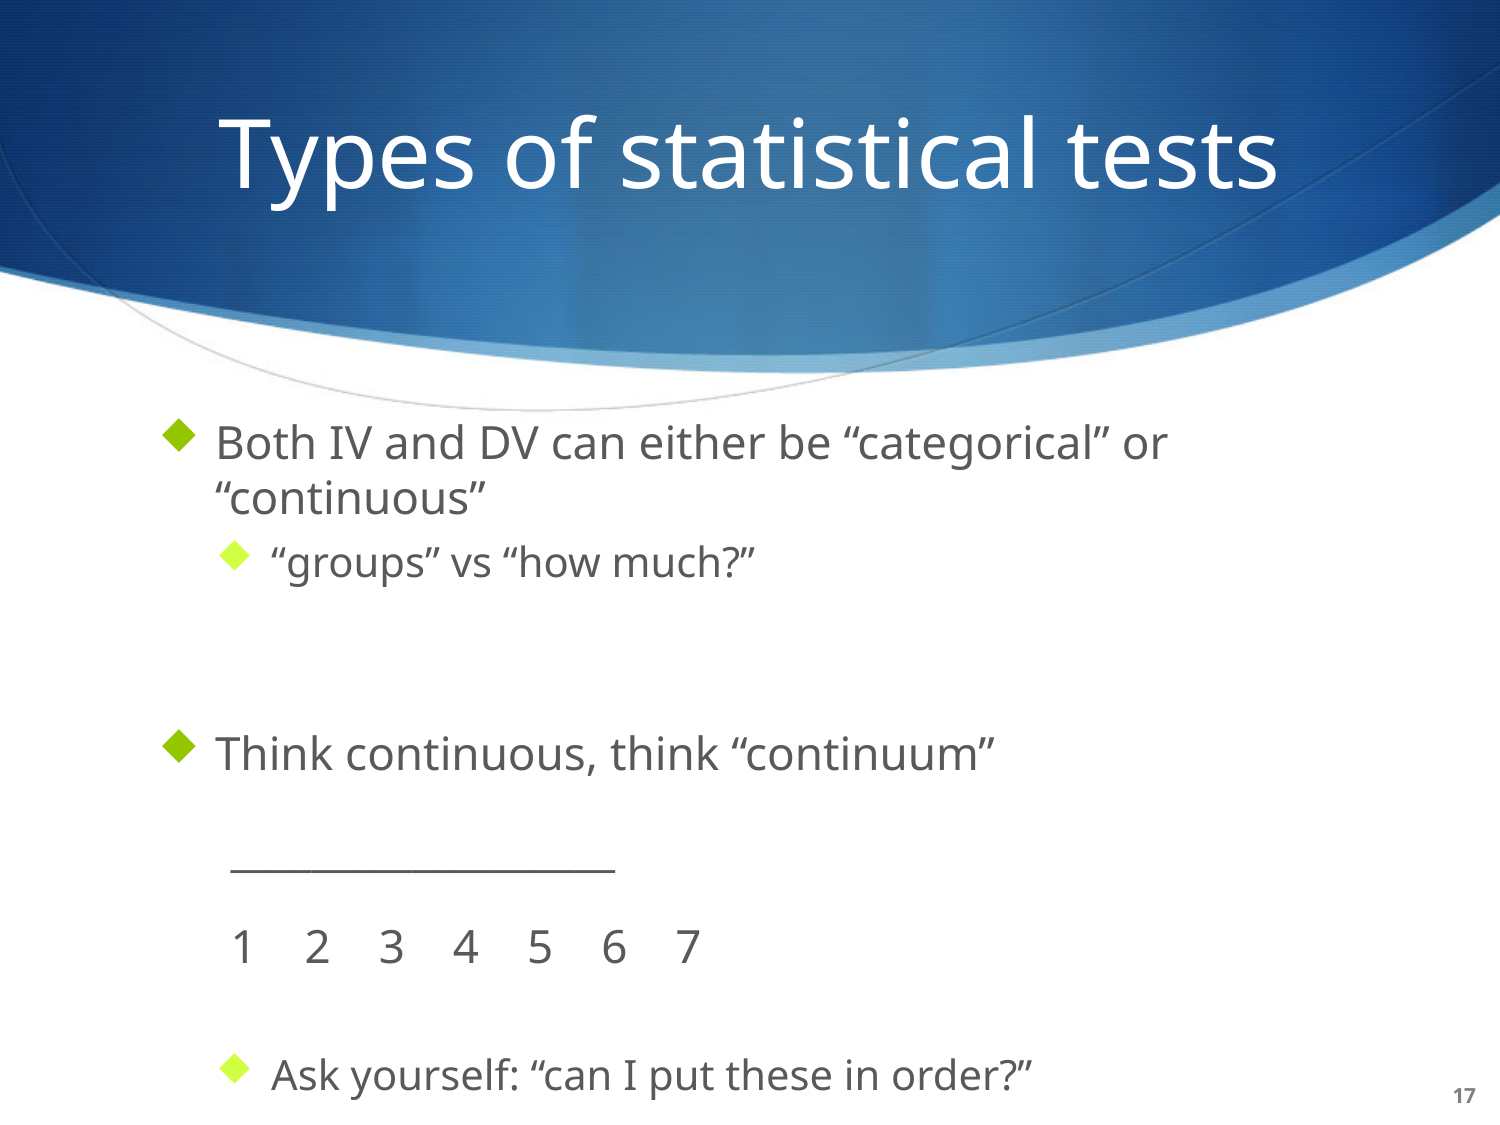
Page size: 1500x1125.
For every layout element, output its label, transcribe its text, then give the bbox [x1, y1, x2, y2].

title Types of statistical tests [75, 56, 1425, 245]
list Both IV and DV can either be “categorical” or “continuous” “groups” vs “how much?” Think continuous, think “continuum” ___________________ 1 2 3 4 5 6 7 Ask yourself: “can I put these in order?” [143, 406, 1294, 1091]
slide_number 17 [1420, 1067, 1500, 1125]
picture [0, 0, 1500, 1125]
